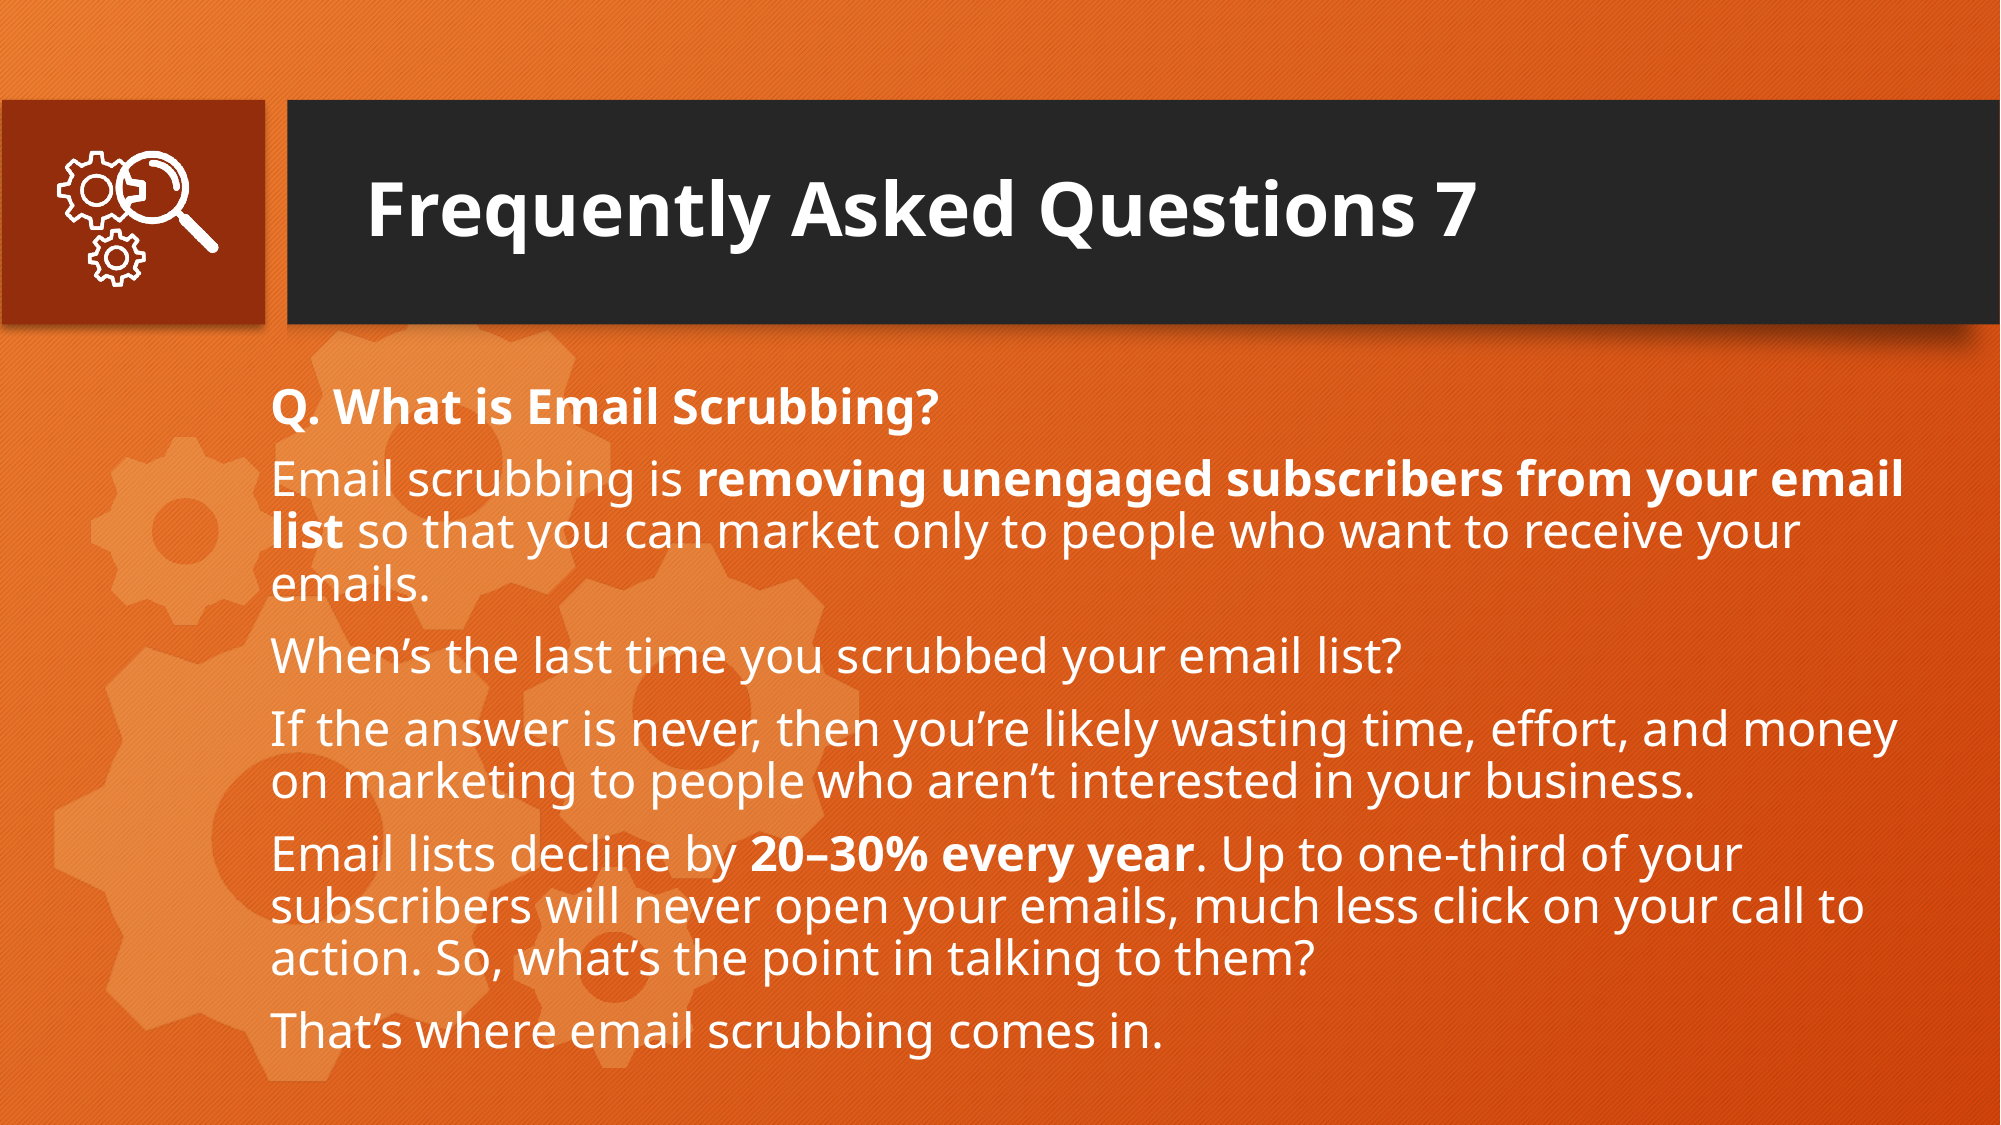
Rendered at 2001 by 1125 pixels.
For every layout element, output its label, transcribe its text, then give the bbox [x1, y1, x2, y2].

list Q. What is Email Scrubbing? Email scrubbing is removing unengaged subscribers from your email list so that you can market only to people who want to receive your emails. When’s the last time you scrubbed your email list? If the answer is never, then you’re likely wasting time, effort, and money on marketing to people who aren’t interested in your business. Email lists decline by 20–30% every year. Up to one-third of your subscribers will never open your emails, much less click on your call to action. So, what’s the point in talking to them? That’s where email scrubbing comes in. [255, 374, 1928, 1078]
title Frequently Asked Questions 7 [350, 123, 1928, 301]
picture [11, 100, 2000, 1109]
